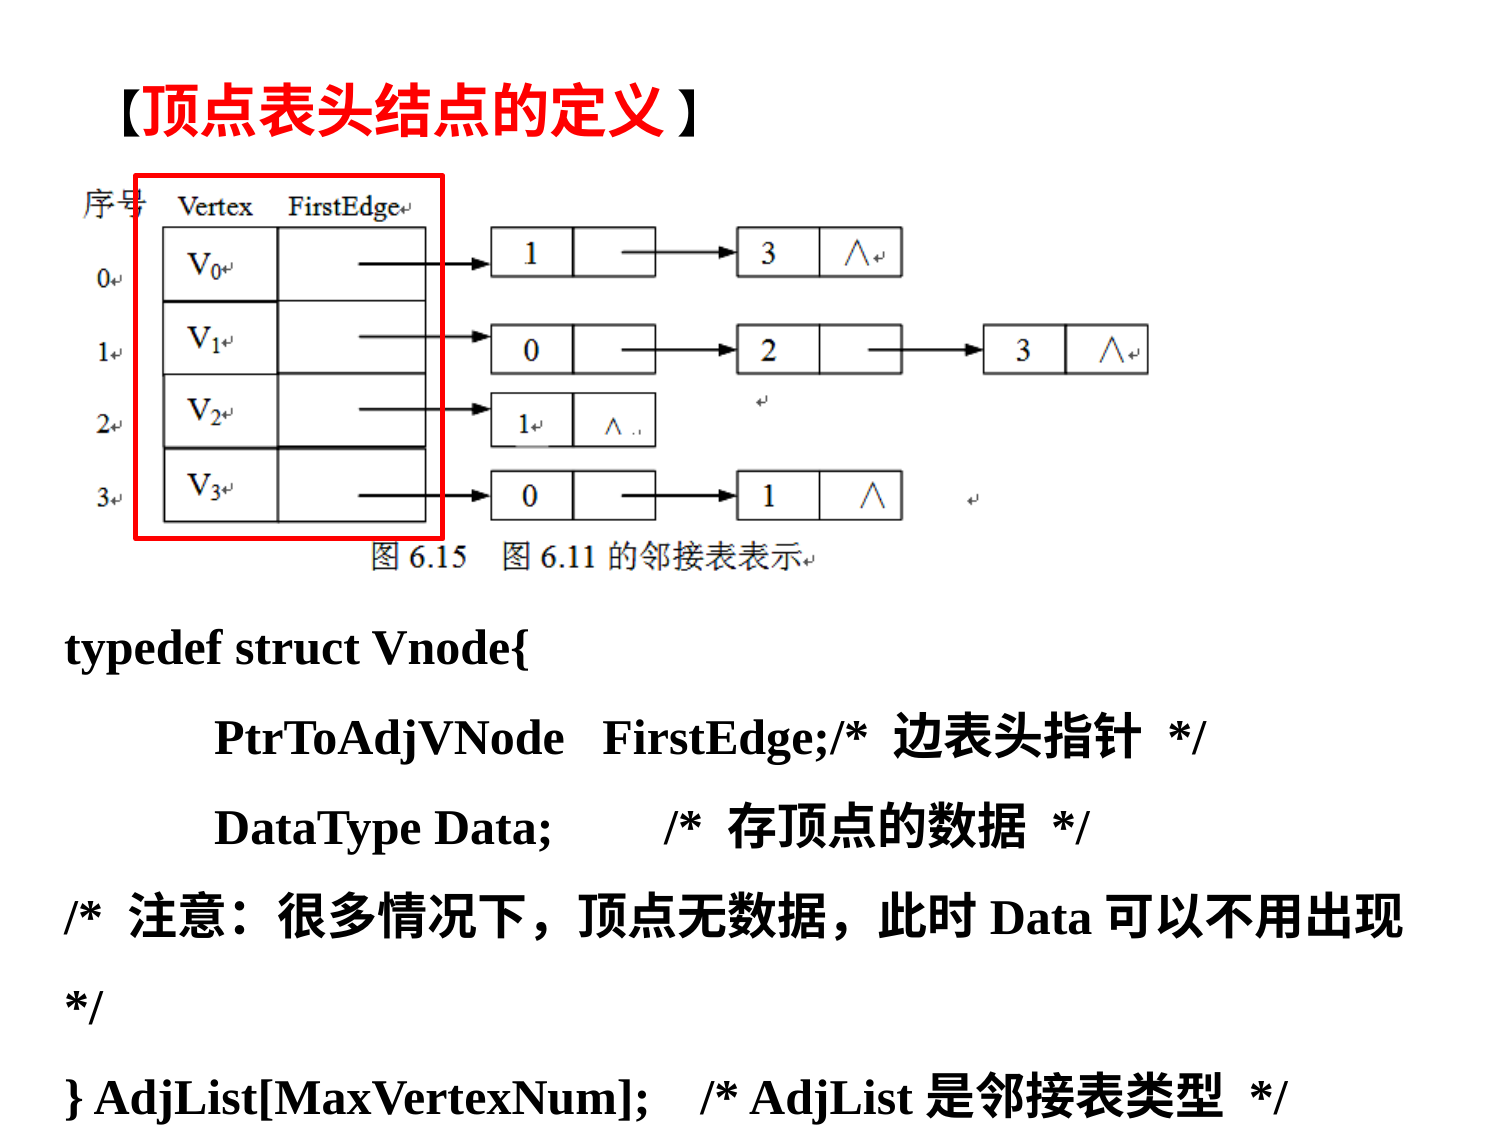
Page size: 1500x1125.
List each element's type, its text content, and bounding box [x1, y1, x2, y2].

picture [63, 175, 1177, 597]
text_box 【顶点表头结点的定义 】 [76, 66, 1240, 152]
text_box typedef struct Vnode{ PtrToAdjVNode FirstEdge;/* 边表头指针 */ DataType Data; /* 存顶点的数据 */ /* 注意：很多情况下，顶点无数据，此时Data可以不用出现 */ } AdjList[MaxVertexNum]; /* AdjList是邻接表类型 */ [49, 576, 1447, 1125]
